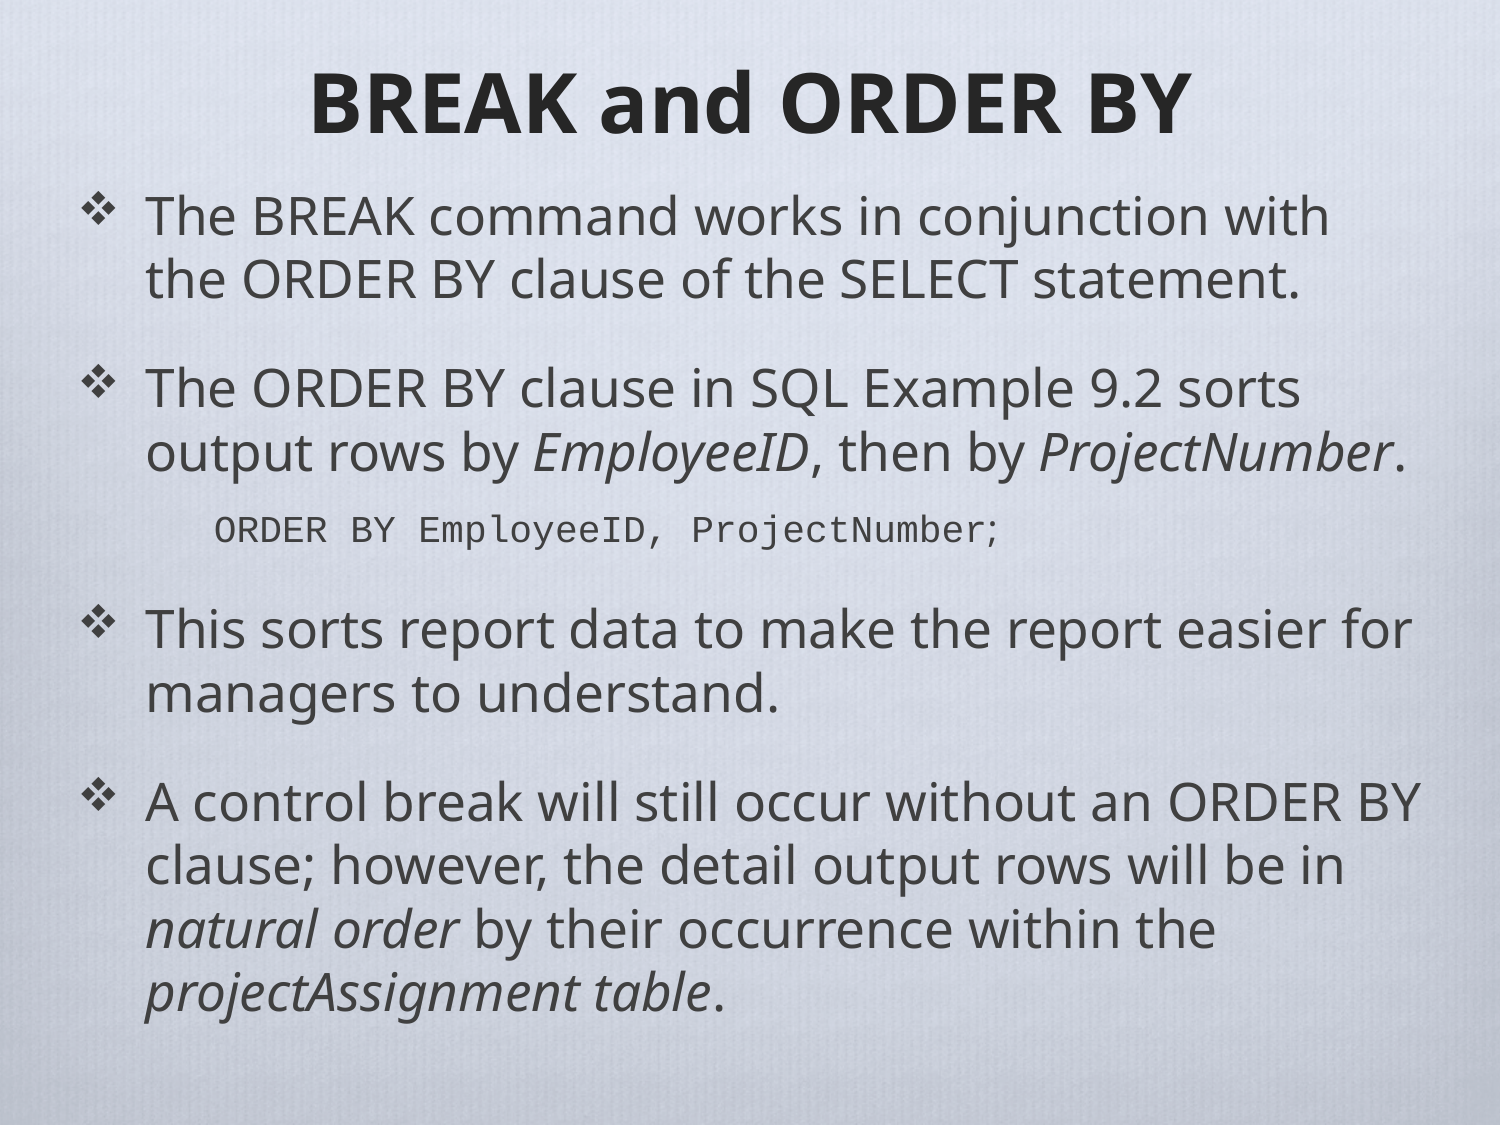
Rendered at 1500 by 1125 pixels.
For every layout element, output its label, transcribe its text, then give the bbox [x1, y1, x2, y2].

list The BREAK command works in conjunction with the ORDER BY clause of the SELECT statement. The ORDER BY clause in SQL Example 9.2 sorts output rows by EmployeeID, then by ProjectNumber. ORDER BY EmployeeID, ProjectNumber; This sorts report data to make the report easier for managers to understand. A control break will still occur without an ORDER BY clause; however, the detail output rows will be in natural order by their occurrence within the projectAssignment table. [62, 174, 1438, 1063]
title BREAK and ORDER BY [112, 37, 1388, 163]
